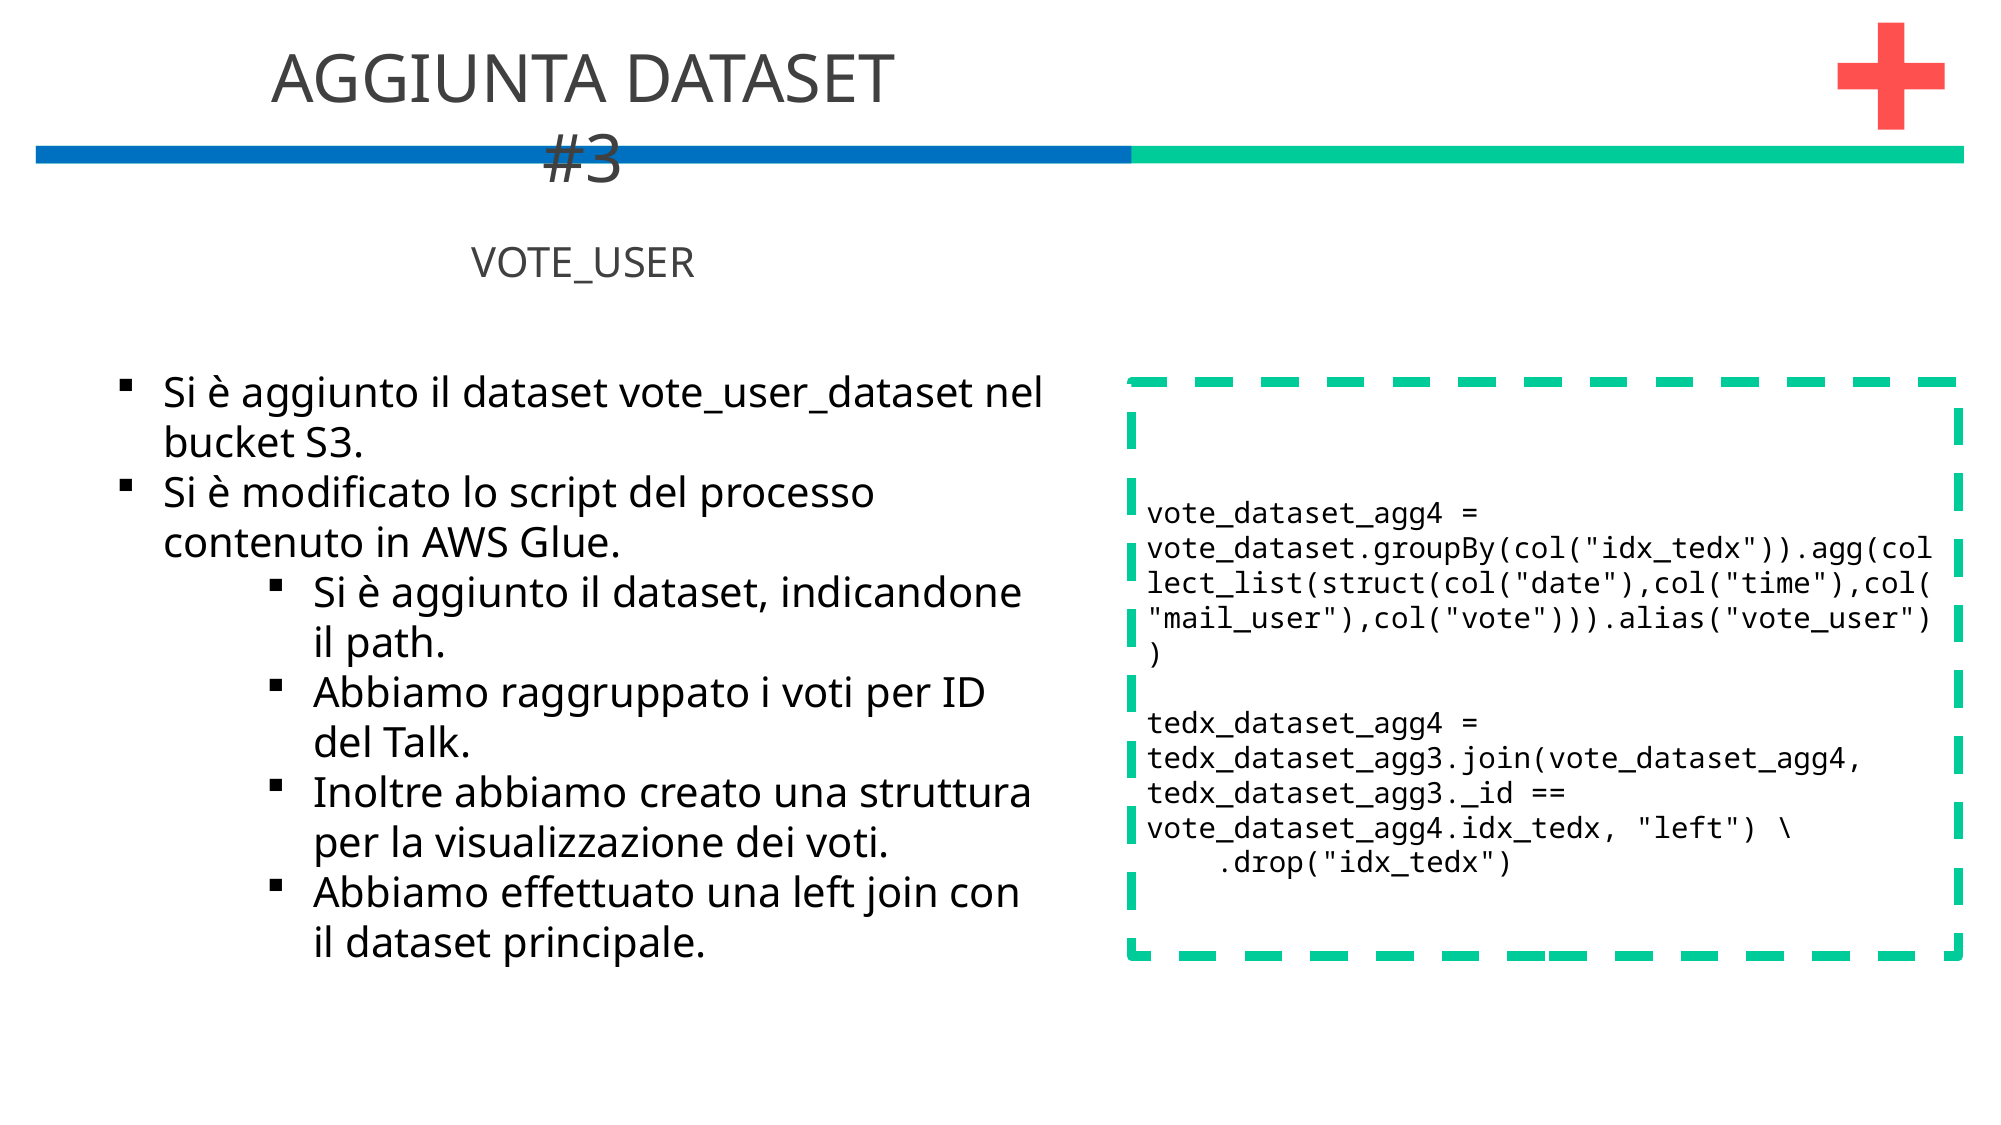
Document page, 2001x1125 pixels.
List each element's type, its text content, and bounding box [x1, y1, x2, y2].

text_box Si è aggiunto il dataset vote_user_dataset nel bucket S3. Si è modificato lo script del processo contenuto in AWS Glue. Si è aggiunto il dataset, indicandone il path. Abbiamo raggruppato i voti per ID del Talk. Inoltre abbiamo creato una struttura per la visualizzazione dei voti. Abbiamo effettuato una left join con il dataset principale. [101, 357, 1066, 973]
text_box VOTE_USER [450, 228, 717, 293]
text_box [1837, 22, 1946, 131]
text_box [945, 145, 1132, 164]
text_box vote_dataset_agg4 = vote_dataset.groupBy(col("idx_tedx")).agg(collect_list(struct(col("date"),col("time"),col("mail_user"),col("vote"))).alias("vote_user")) tedx_dataset_agg4 = tedx_dataset_agg3.join(vote_dataset_agg4, tedx_dataset_agg3._id == vote_dataset_agg4.idx_tedx, "left") \ .drop("idx_tedx") [1131, 381, 1959, 957]
text_box [1132, 145, 1965, 164]
text_box AGGIUNTA DATASET #3 [222, 28, 945, 203]
text_box [35, 145, 222, 164]
